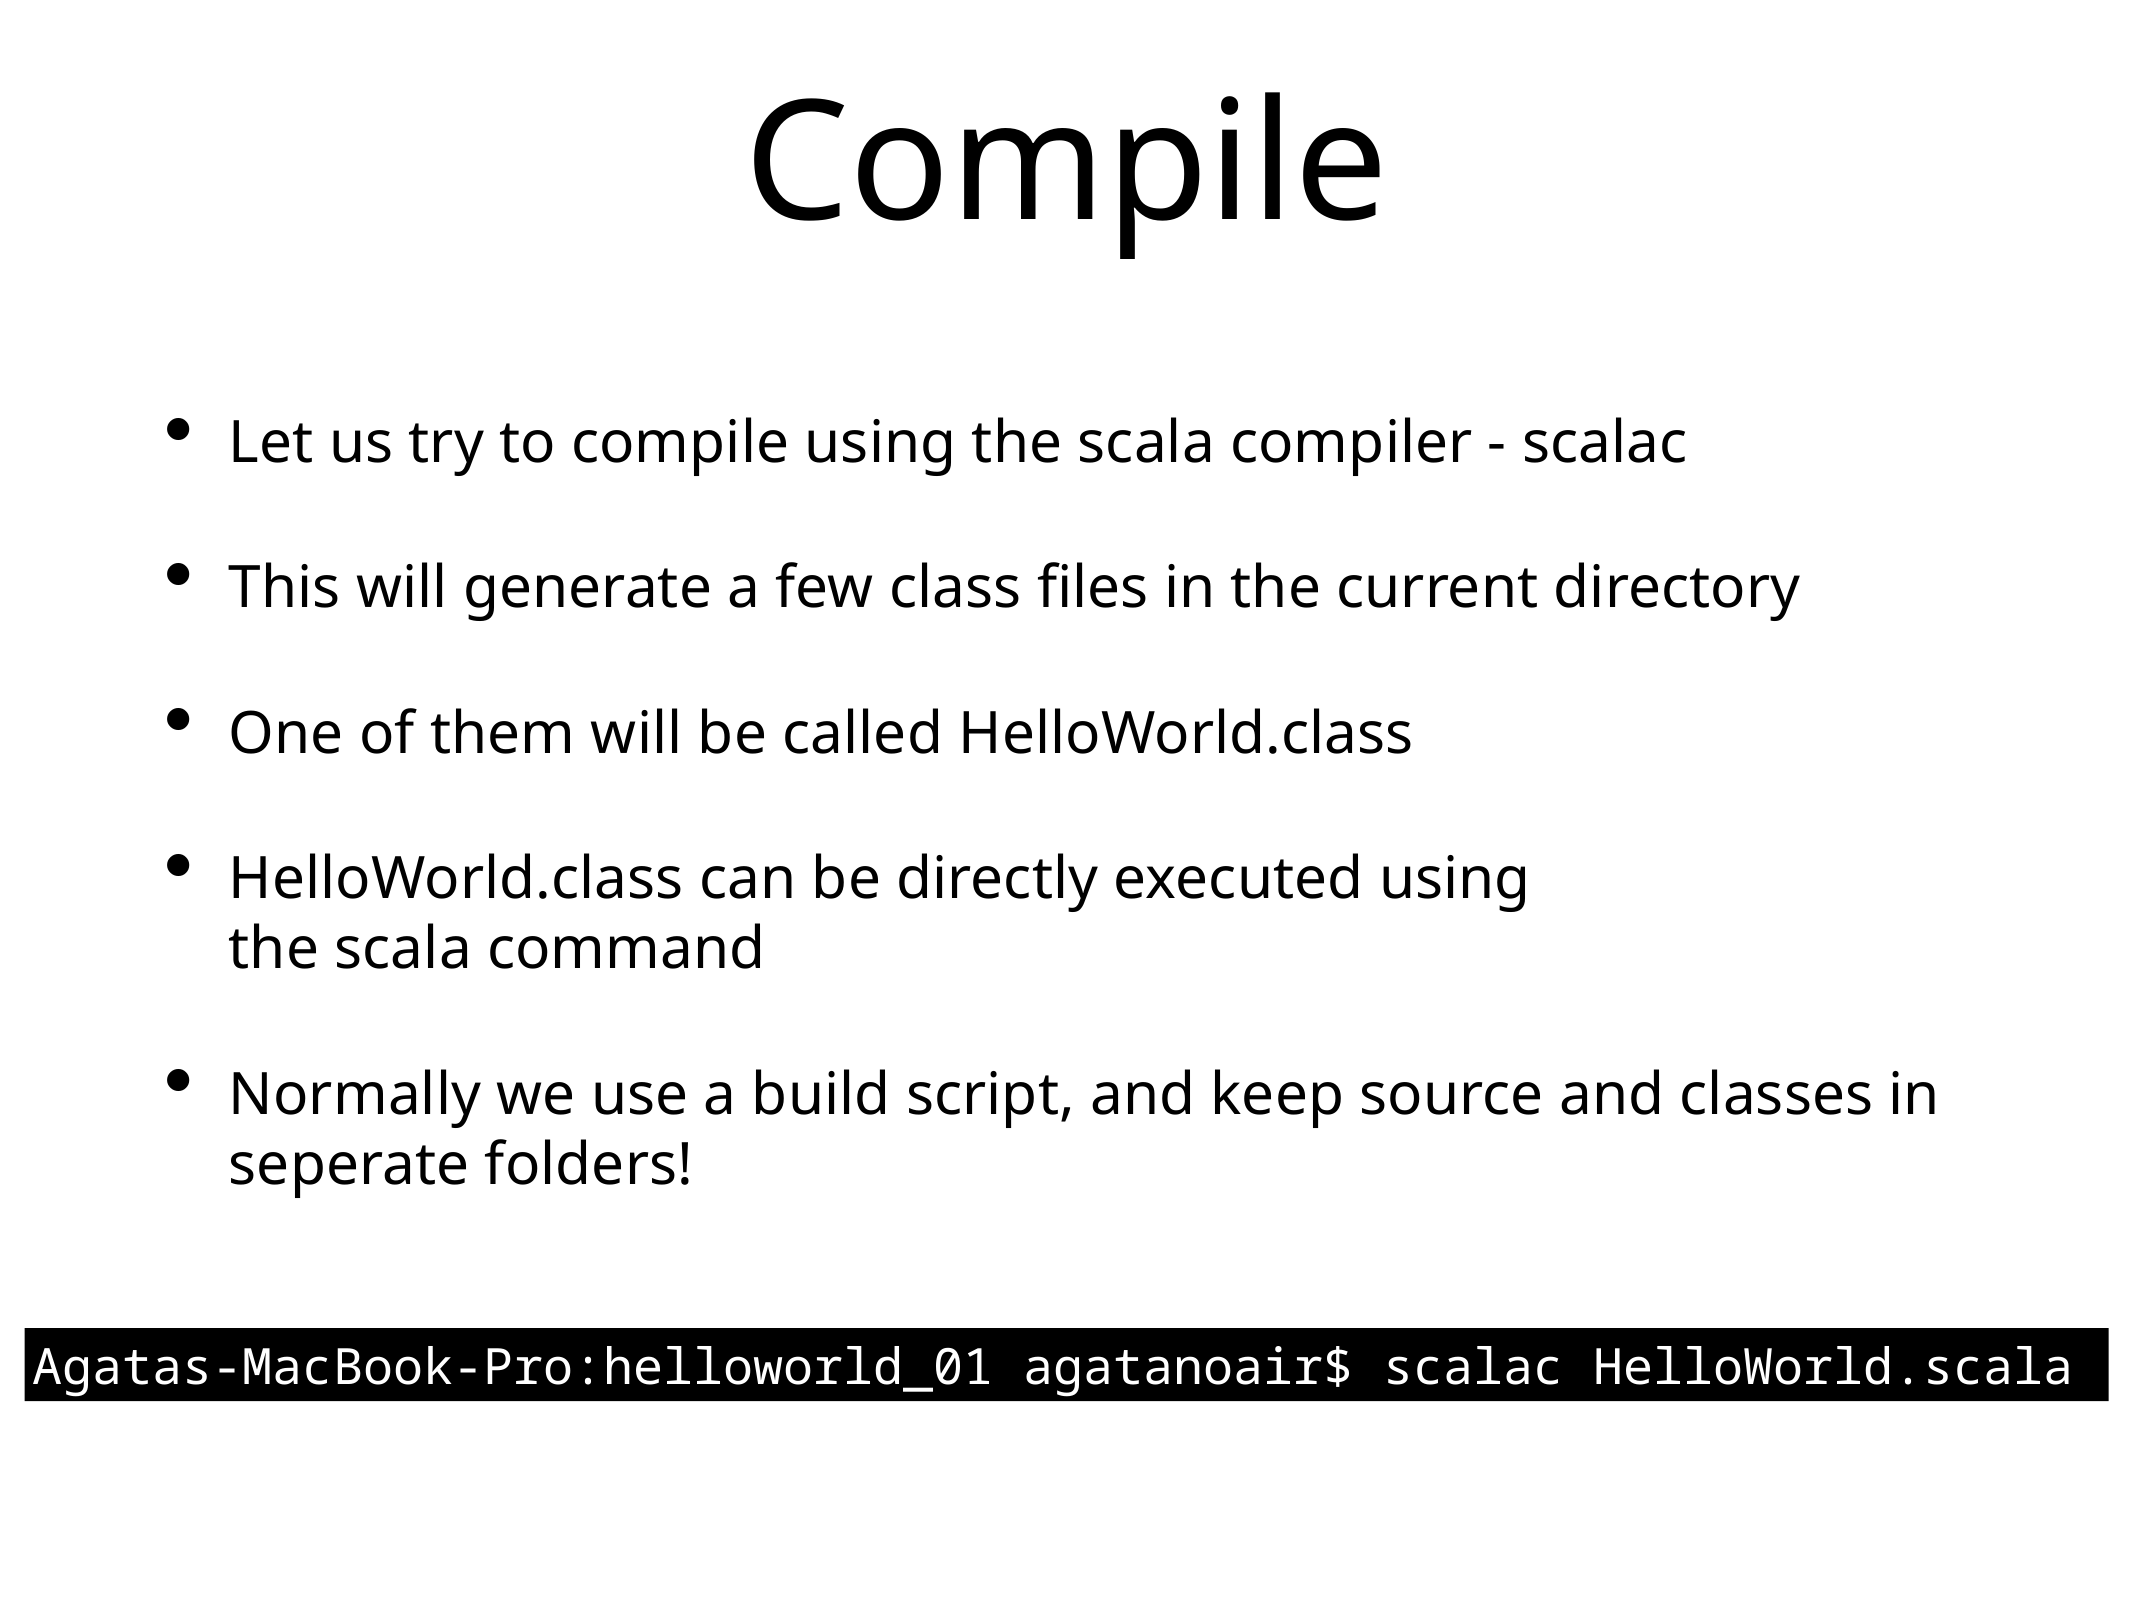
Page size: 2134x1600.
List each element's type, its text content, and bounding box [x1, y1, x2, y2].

title Compile [155, 41, 1978, 266]
list Let us try to compile using the scala compiler - scalac This will generate a few class files in the current directory One of them will be called HelloWorld.class HelloWorld.class can be directly executed using the scala command Normally we use a build script, and keep source and classes in seperate folders! [155, 424, 2047, 1176]
list Agatas-MacBook-Pro:helloworld_01 agatanoair$ scalac HelloWorld.scala [24, 1327, 2110, 1402]
